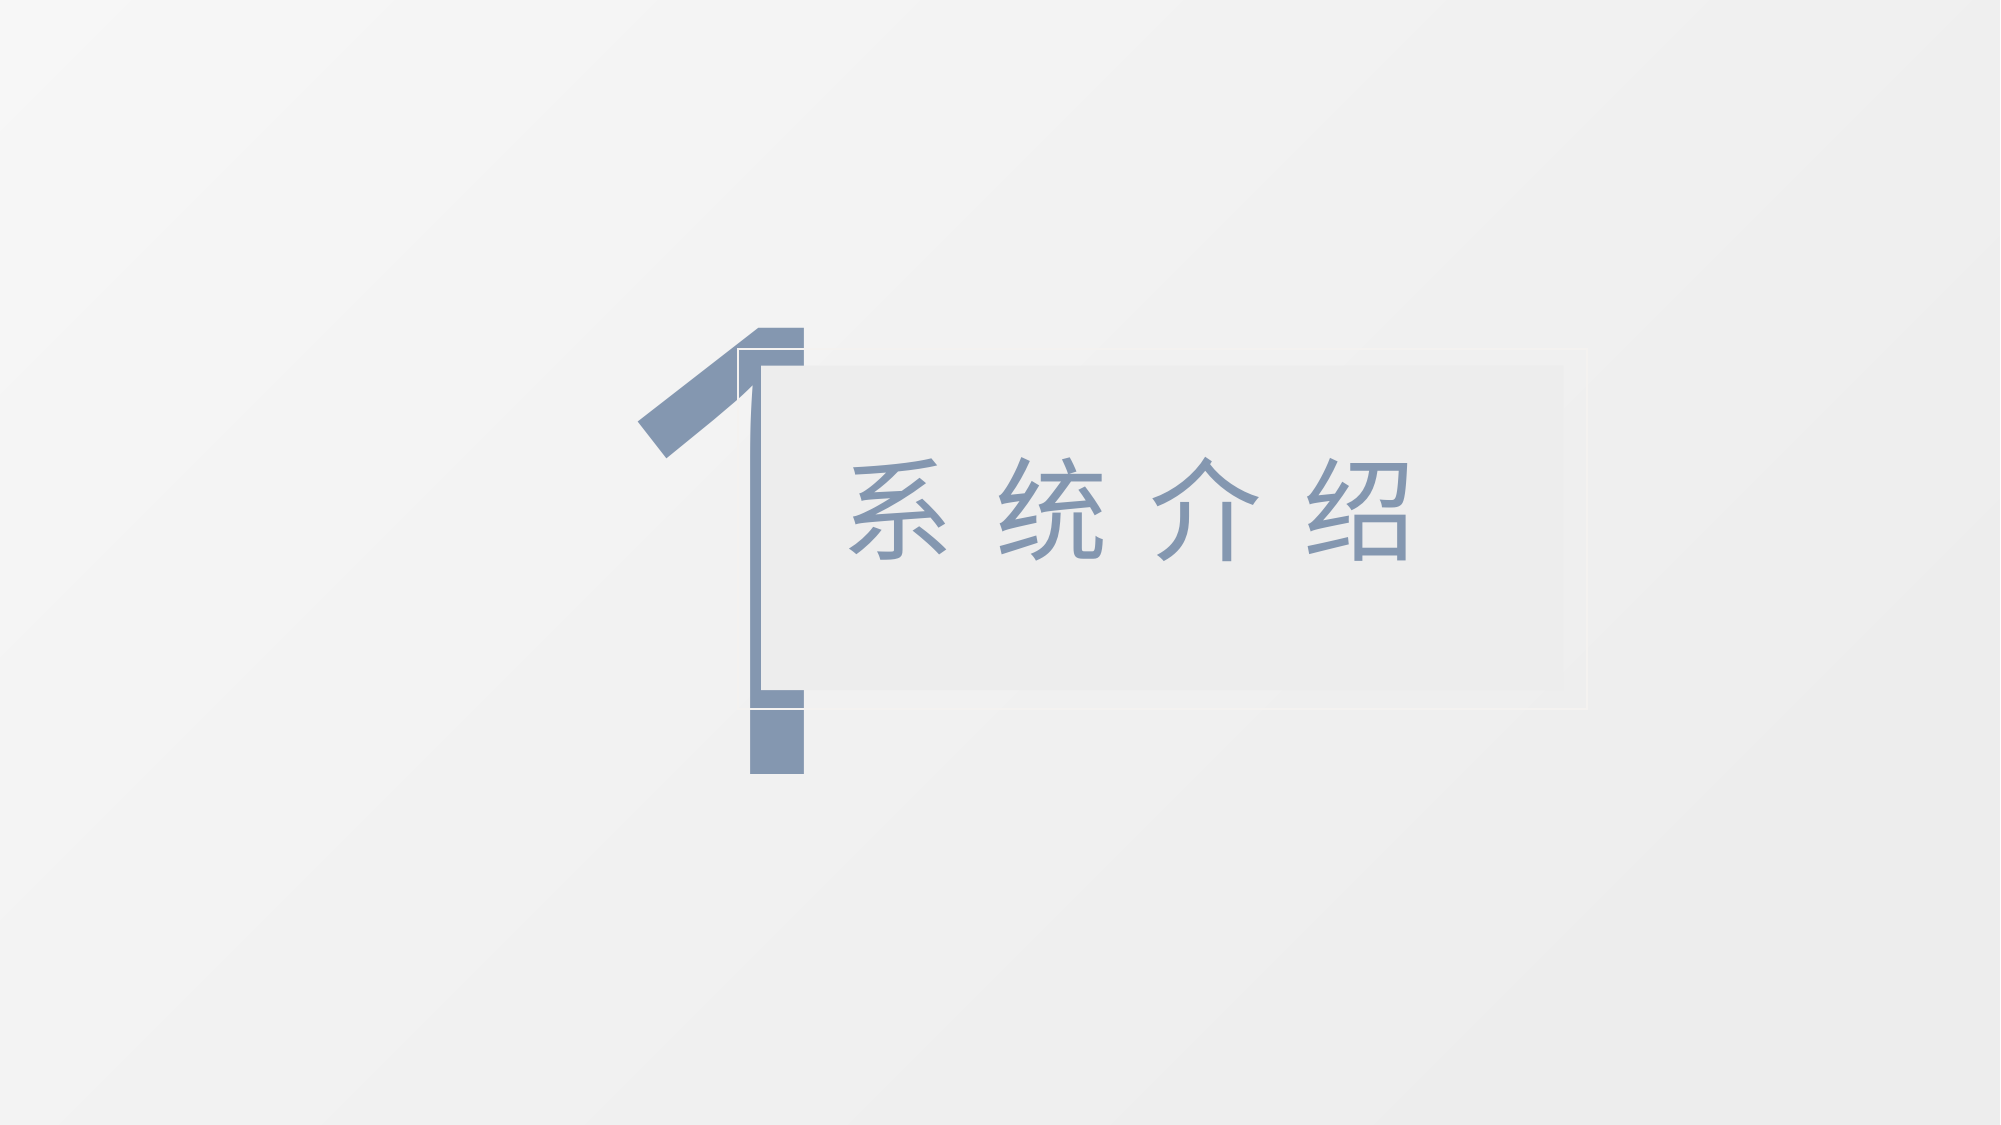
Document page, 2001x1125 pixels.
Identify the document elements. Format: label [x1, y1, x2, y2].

text_box [544, 141, 1631, 915]
